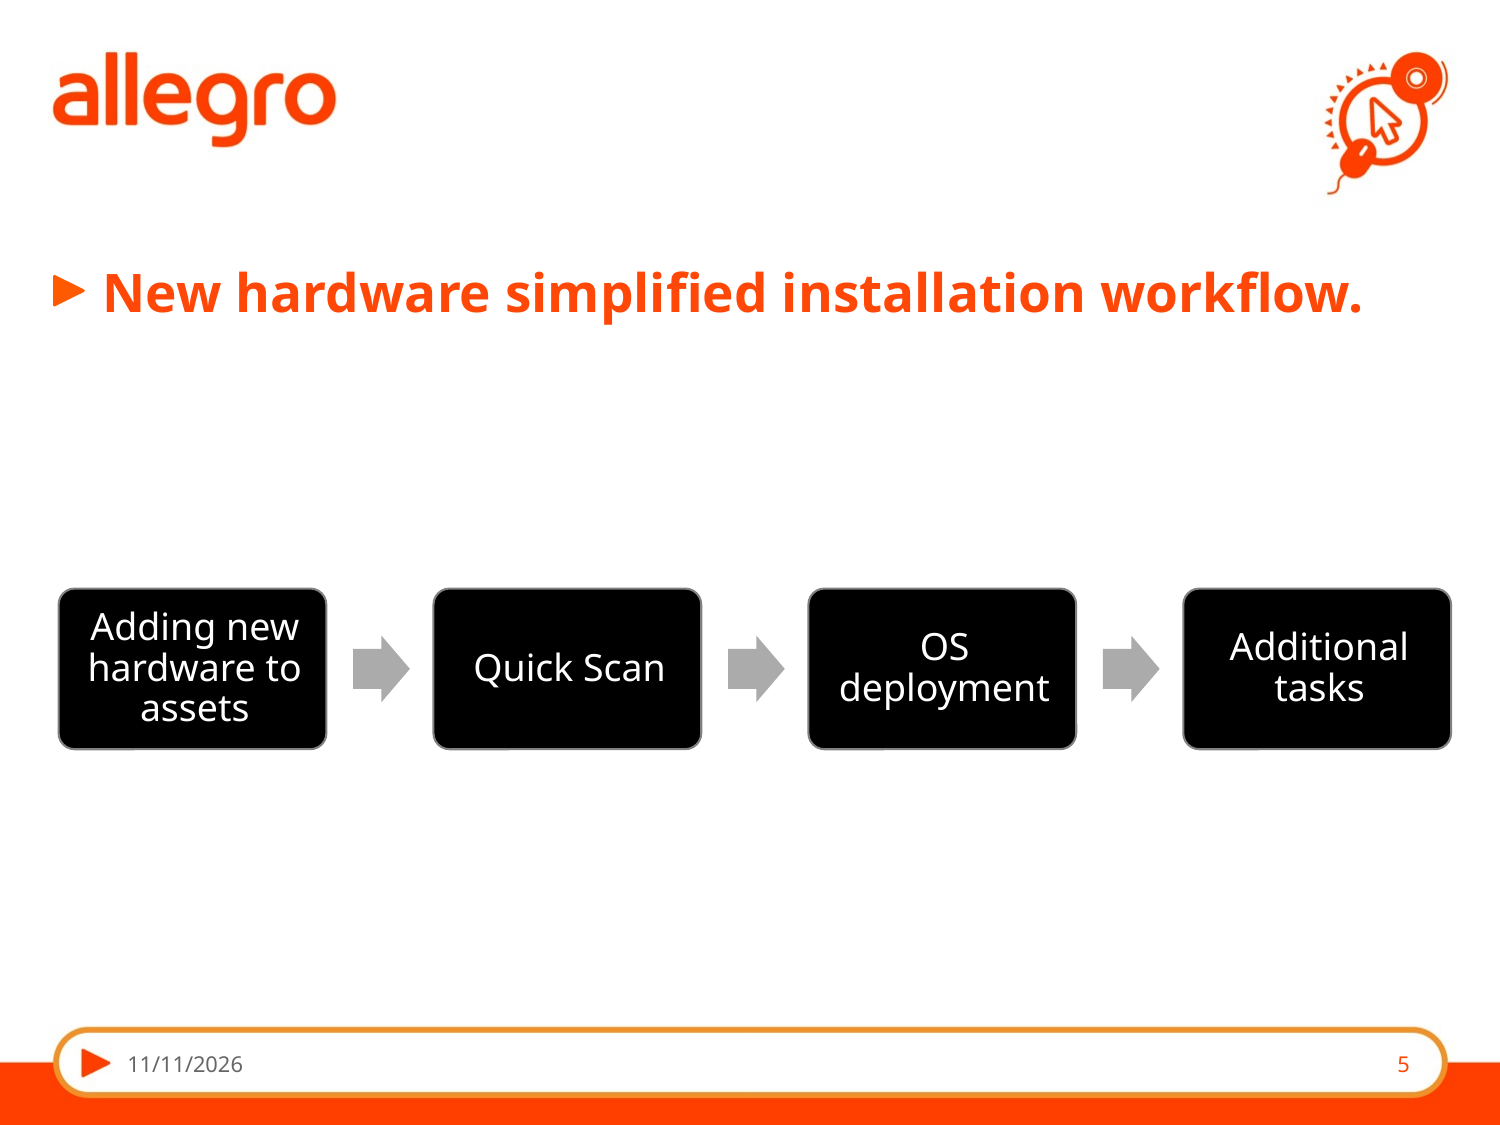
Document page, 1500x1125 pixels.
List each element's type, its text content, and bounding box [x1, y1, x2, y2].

slide_number 5 [1074, 1030, 1425, 1100]
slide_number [112, 1030, 425, 1100]
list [57, 349, 1452, 988]
title New hardware simplified installation workflow. [53, 243, 1447, 338]
picture [0, 0, 1500, 1125]
